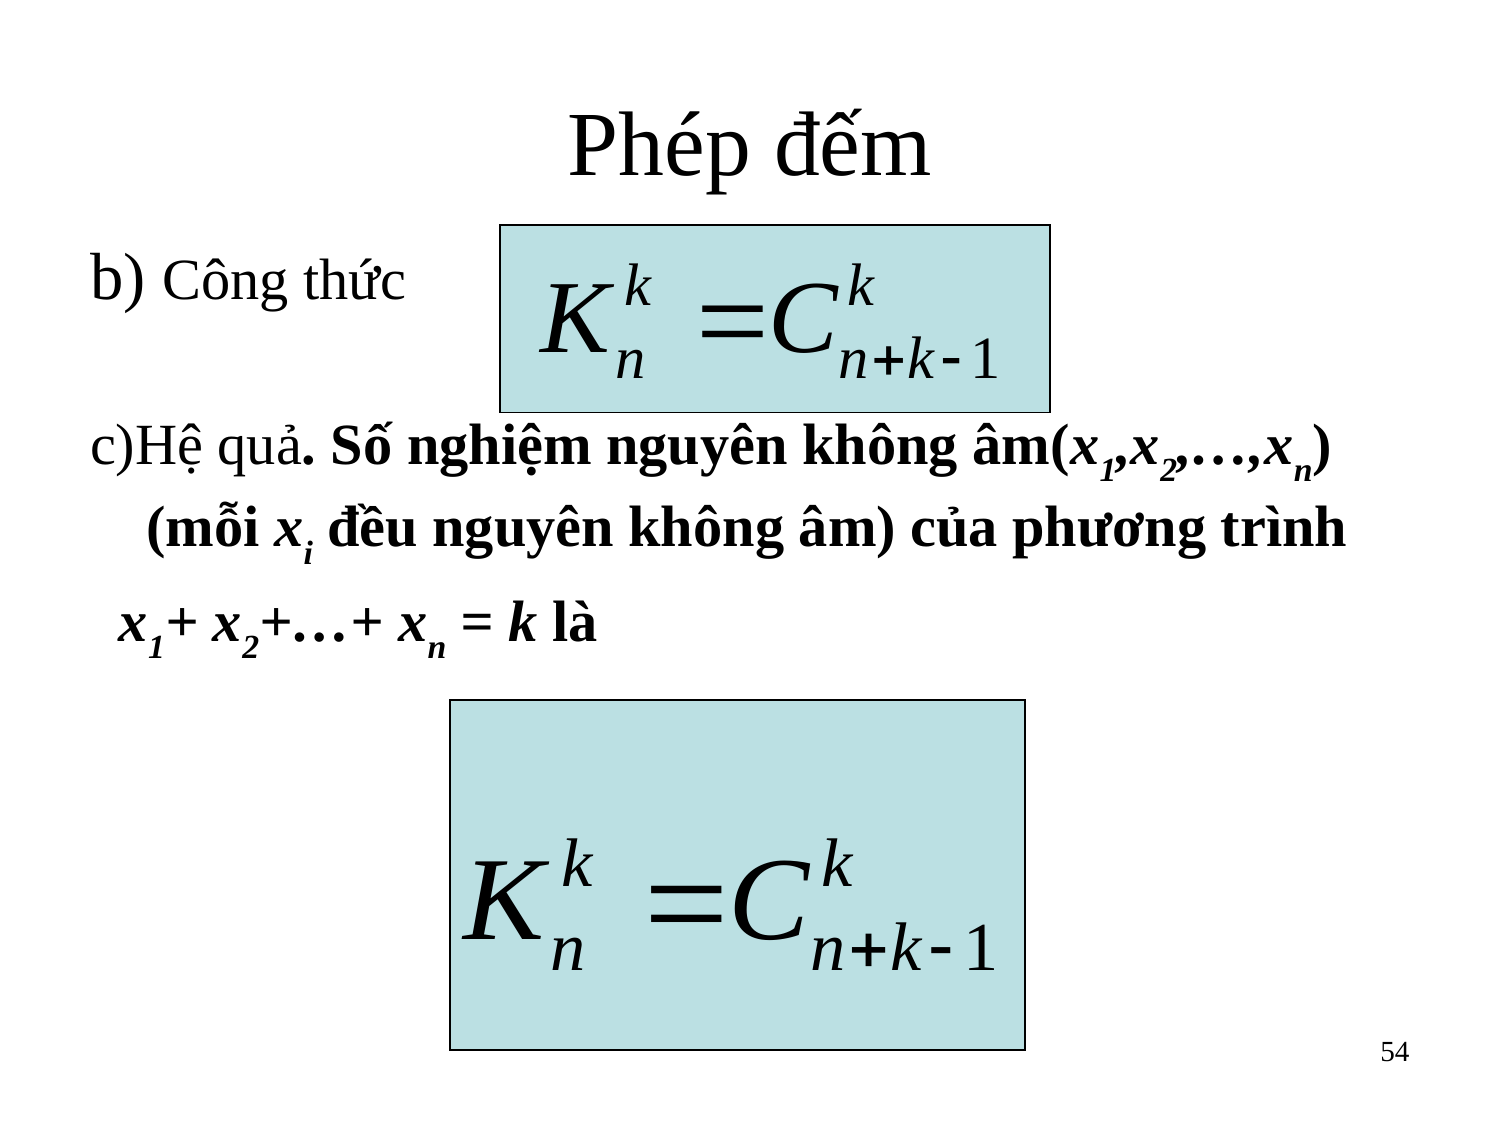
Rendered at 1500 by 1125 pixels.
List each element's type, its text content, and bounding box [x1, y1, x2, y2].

slide_number 54 [1074, 1024, 1426, 1103]
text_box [524, 241, 1013, 394]
title Phép đếm [74, 44, 1426, 224]
list b) Công thức c)Hệ quả. Số nghiệm nguyên không âm(x1,x2,…,xn) (mỗi xi đều nguyên không âm) của phương trình x1+ x2+…+ xn = k là [74, 224, 1451, 993]
text_box [450, 699, 1025, 1050]
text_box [445, 813, 1013, 988]
